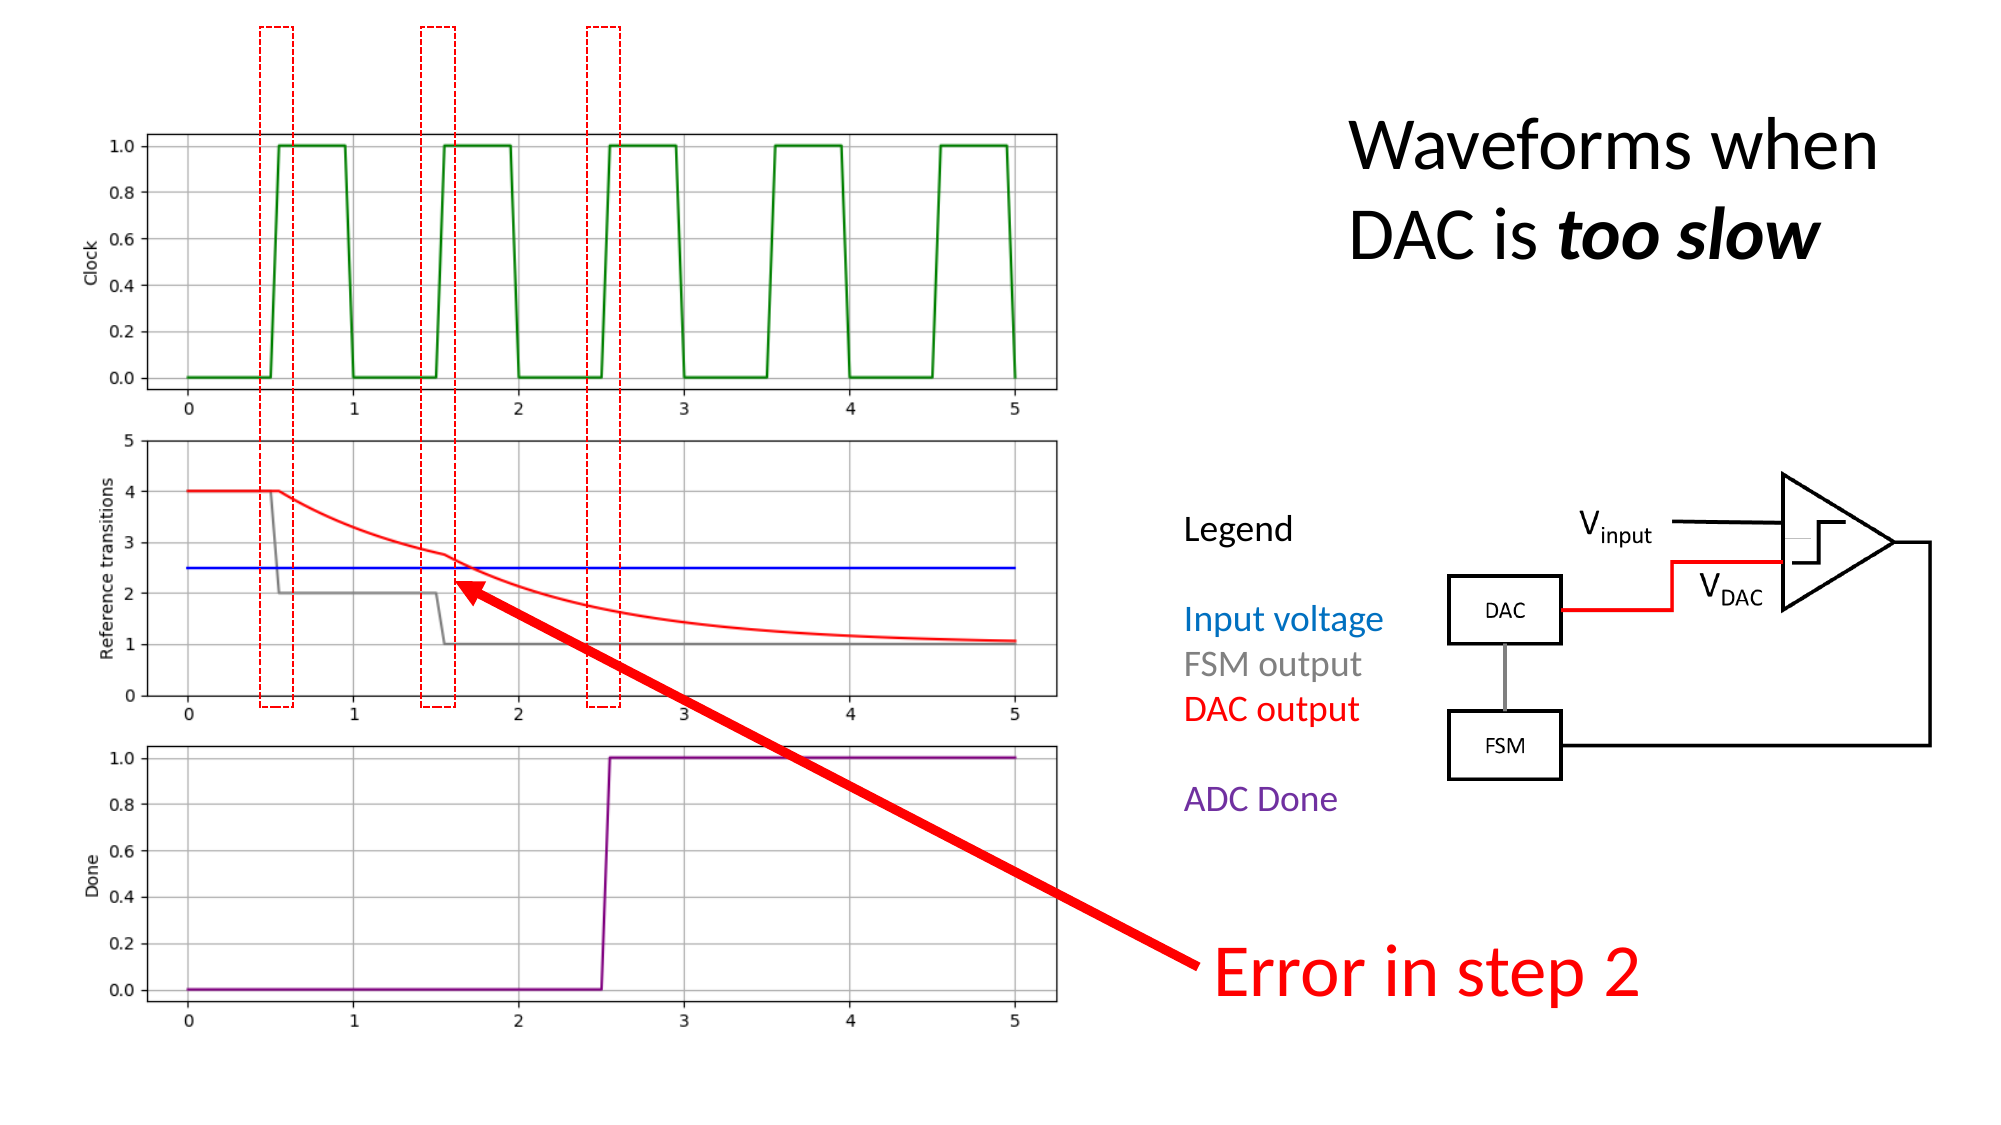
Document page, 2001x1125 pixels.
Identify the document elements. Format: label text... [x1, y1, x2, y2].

picture [0, 0, 1174, 1125]
text_box Error in step 2 [1198, 914, 1797, 1020]
picture [1447, 470, 1932, 781]
text_box Legend Input voltage FSM output DAC output ADC Done [1174, 496, 1498, 827]
text_box Waveforms when DAC is too slow [1333, 87, 1932, 282]
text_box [454, 580, 1199, 968]
